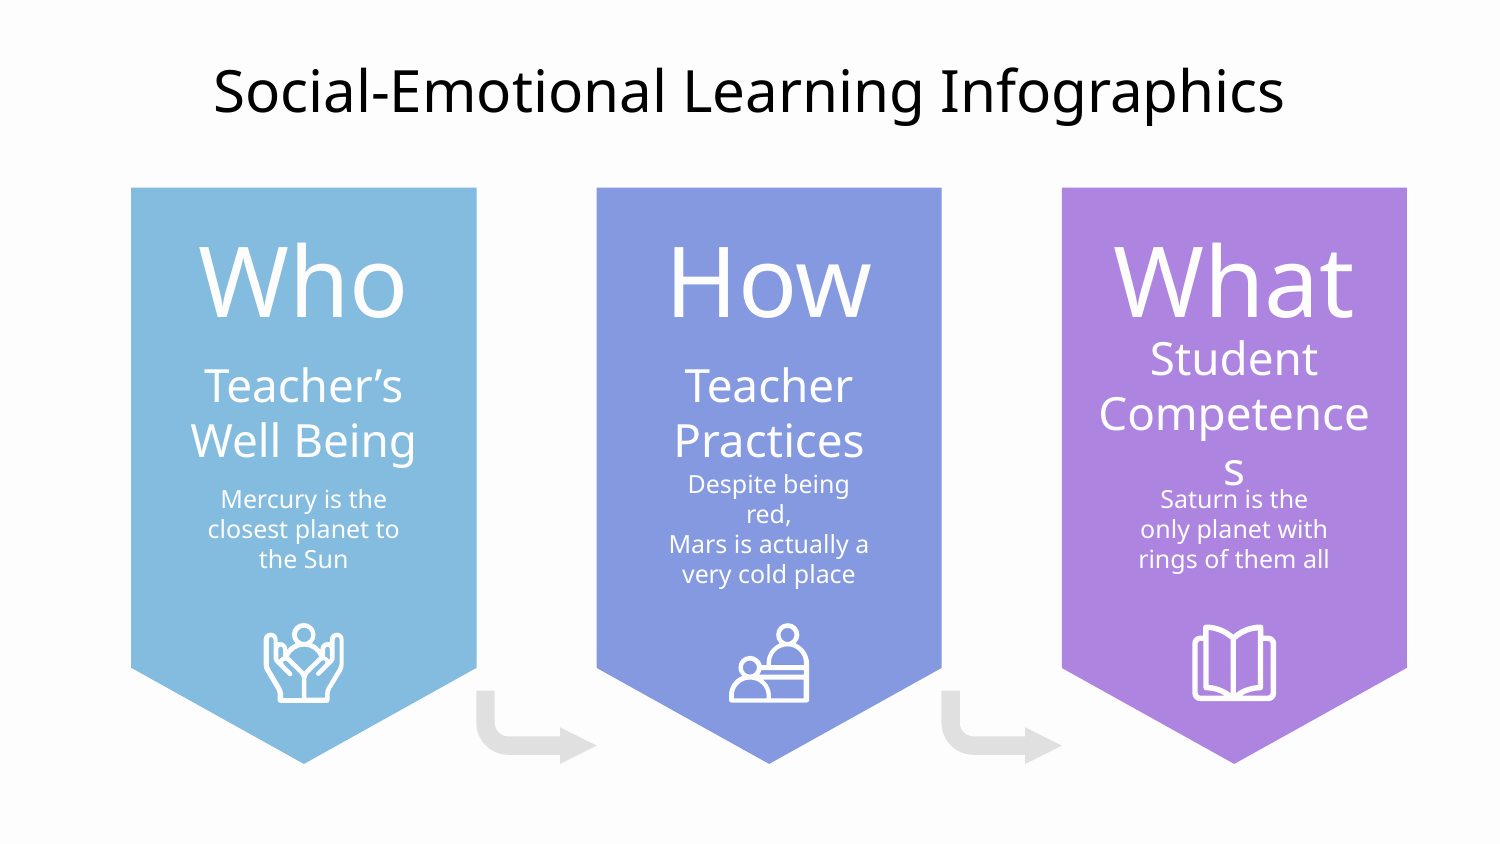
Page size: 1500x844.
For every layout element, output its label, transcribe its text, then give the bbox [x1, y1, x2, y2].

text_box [596, 187, 942, 765]
title Social-Emotional Learning Infographics [73, 67, 1425, 112]
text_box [1061, 187, 1407, 765]
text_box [130, 187, 477, 765]
text_box [480, 690, 591, 764]
text_box [946, 690, 1056, 764]
